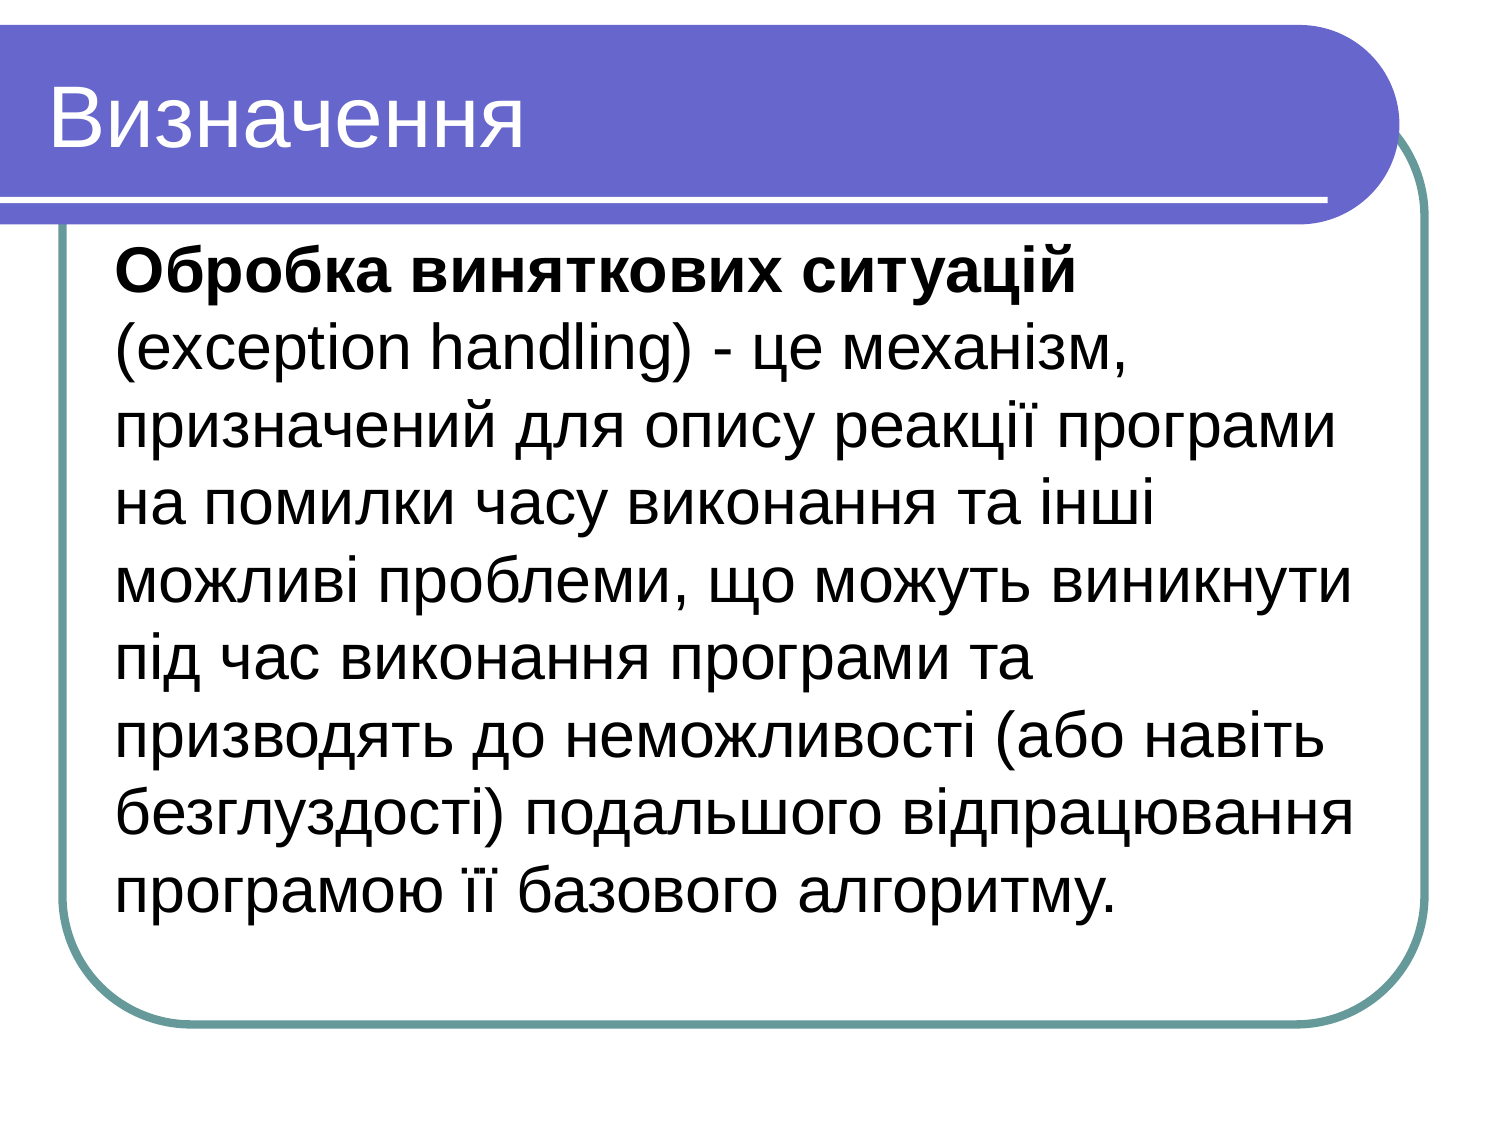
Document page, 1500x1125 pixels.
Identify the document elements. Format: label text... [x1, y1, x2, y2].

title Визначення [31, 37, 1347, 188]
list Обробка виняткових ситуацій (exception handling) - це механізм, призначений для опису реакції програми на помилки часу виконання та інші можливі проблеми, що можуть виникнути під час виконання програми та призводять до неможливості (або навіть безглуздості) подальшого відпрацювання програмою її базового алгоритму. [99, 219, 1403, 946]
